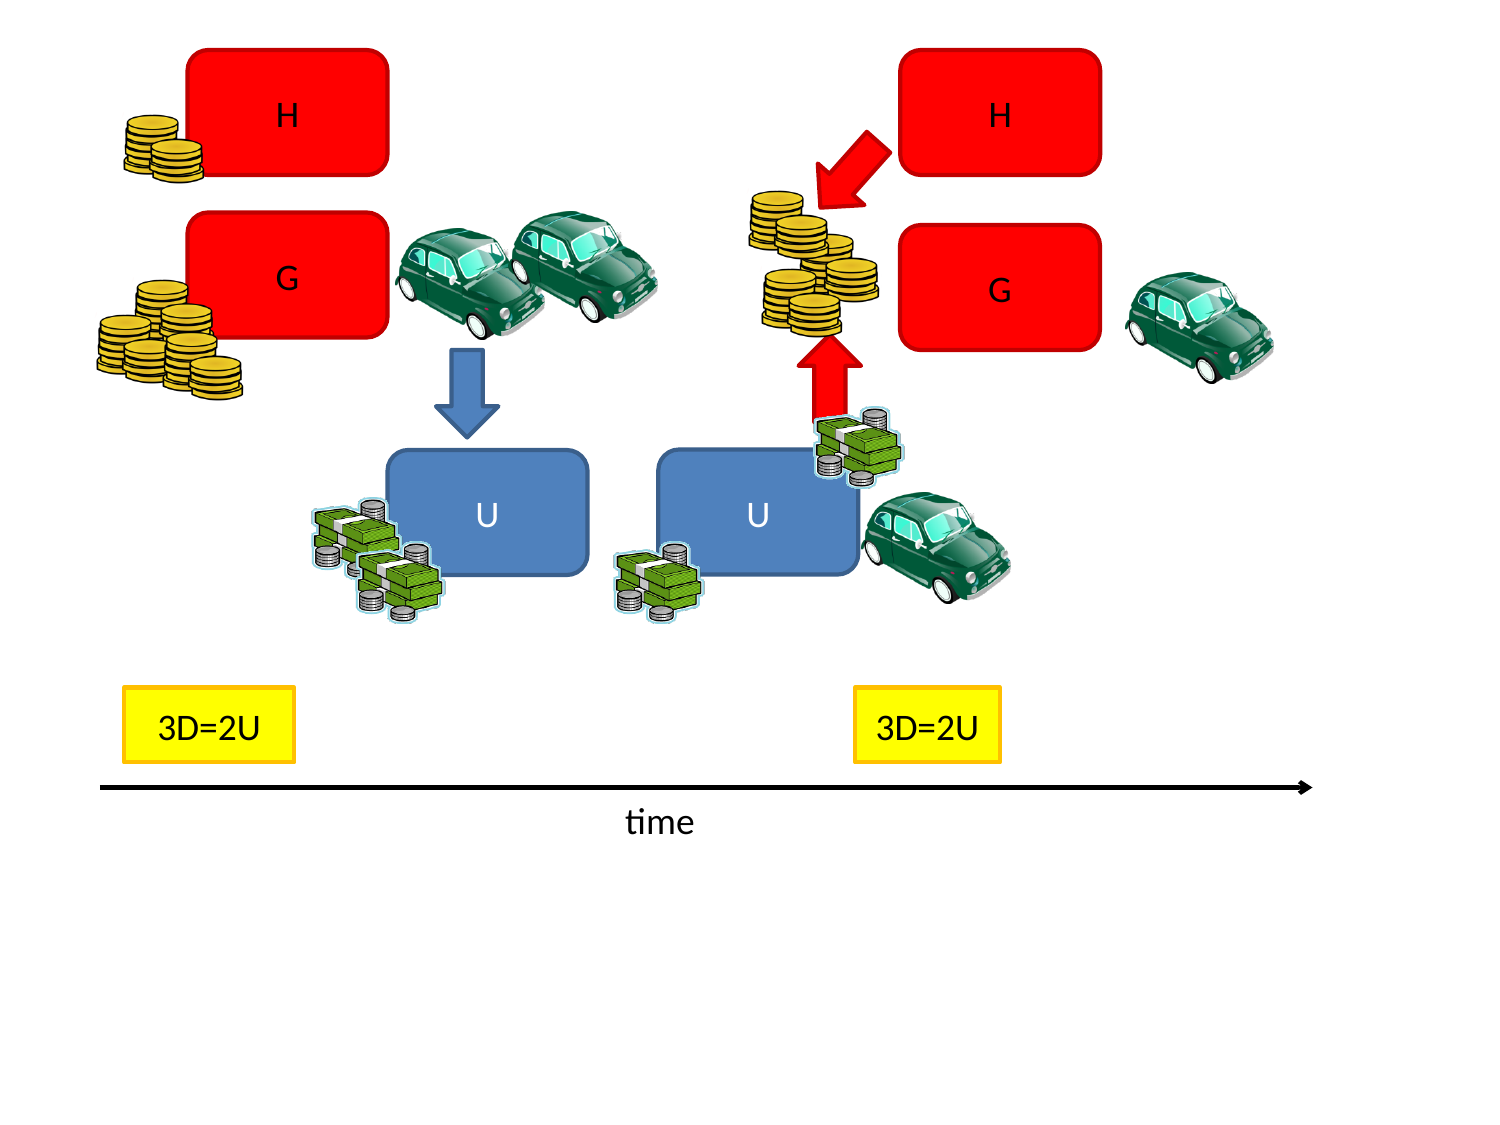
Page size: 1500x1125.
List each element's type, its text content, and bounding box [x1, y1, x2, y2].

text_box time [610, 796, 710, 850]
picture [394, 210, 658, 341]
text_box 3D=2U [122, 685, 296, 764]
text_box G [185, 210, 390, 340]
picture [92, 276, 246, 401]
text_box H [185, 47, 390, 178]
text_box H [898, 47, 1103, 178]
picture [305, 490, 451, 628]
text_box [796, 345, 864, 398]
picture [119, 112, 207, 184]
picture [607, 534, 709, 628]
picture [1124, 272, 1275, 384]
picture [744, 188, 882, 338]
picture [807, 400, 1011, 604]
text_box U [656, 447, 855, 577]
text_box 3D=2U [853, 685, 1002, 764]
text_box [815, 129, 893, 209]
text_box U [385, 447, 590, 578]
text_box G [897, 222, 1103, 353]
text_box [434, 348, 501, 440]
